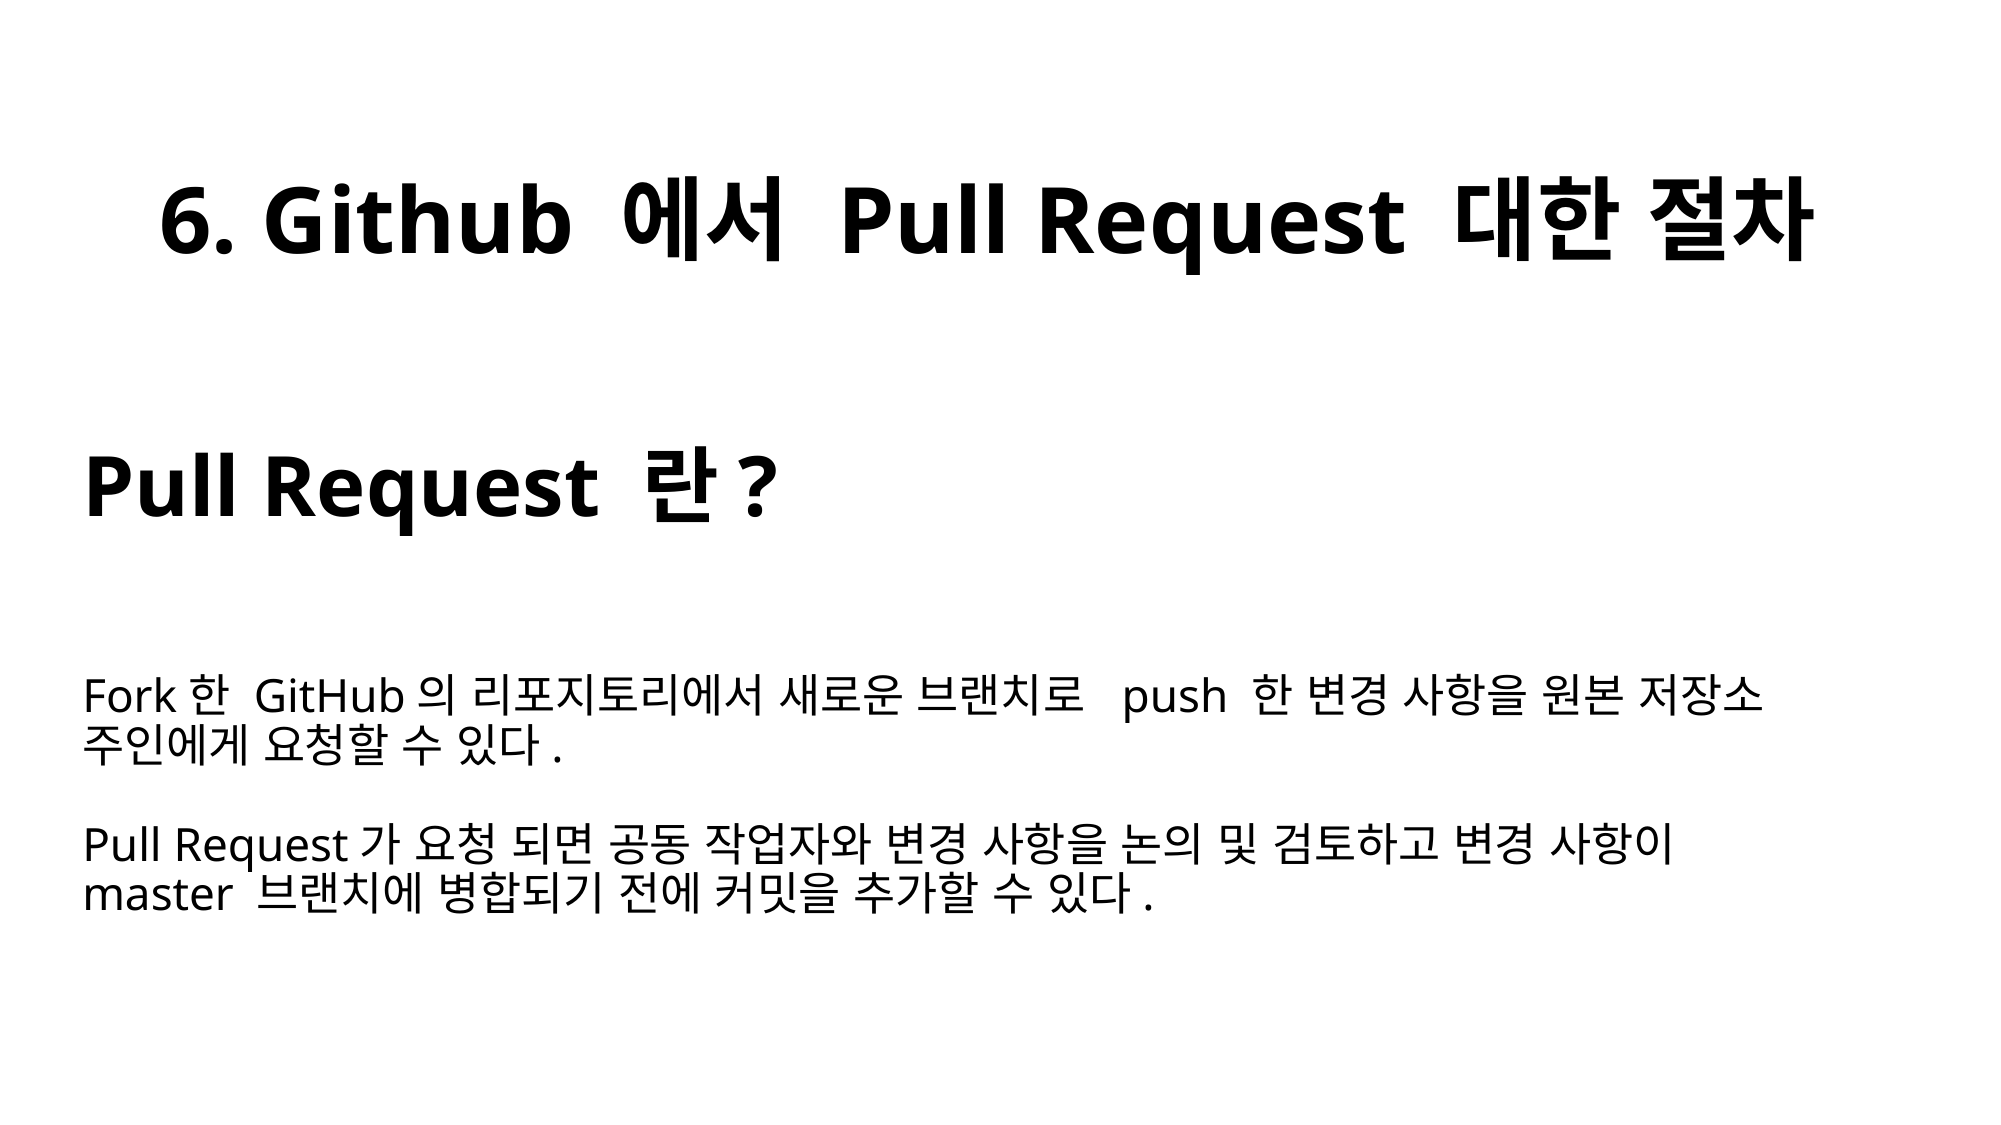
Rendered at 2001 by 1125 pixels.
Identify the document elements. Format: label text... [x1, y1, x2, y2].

text_box Pull Request 란? Fork한 GitHub의 리포지토리에서 새로운 브랜치로 push 한 변경 사항을 원본 저장소 주인에게 요청할 수 있다. Pull Request가 요청 되면 공동 작업자와 변경 사항을 논의 및 검토하고 변경 사항이 master 브랜치에 병합되기 전에 커밋을 추가할 수 있다. [67, 347, 1924, 1017]
title 6. Github 에서 Pull Request 대한 절차 [59, 71, 1917, 363]
